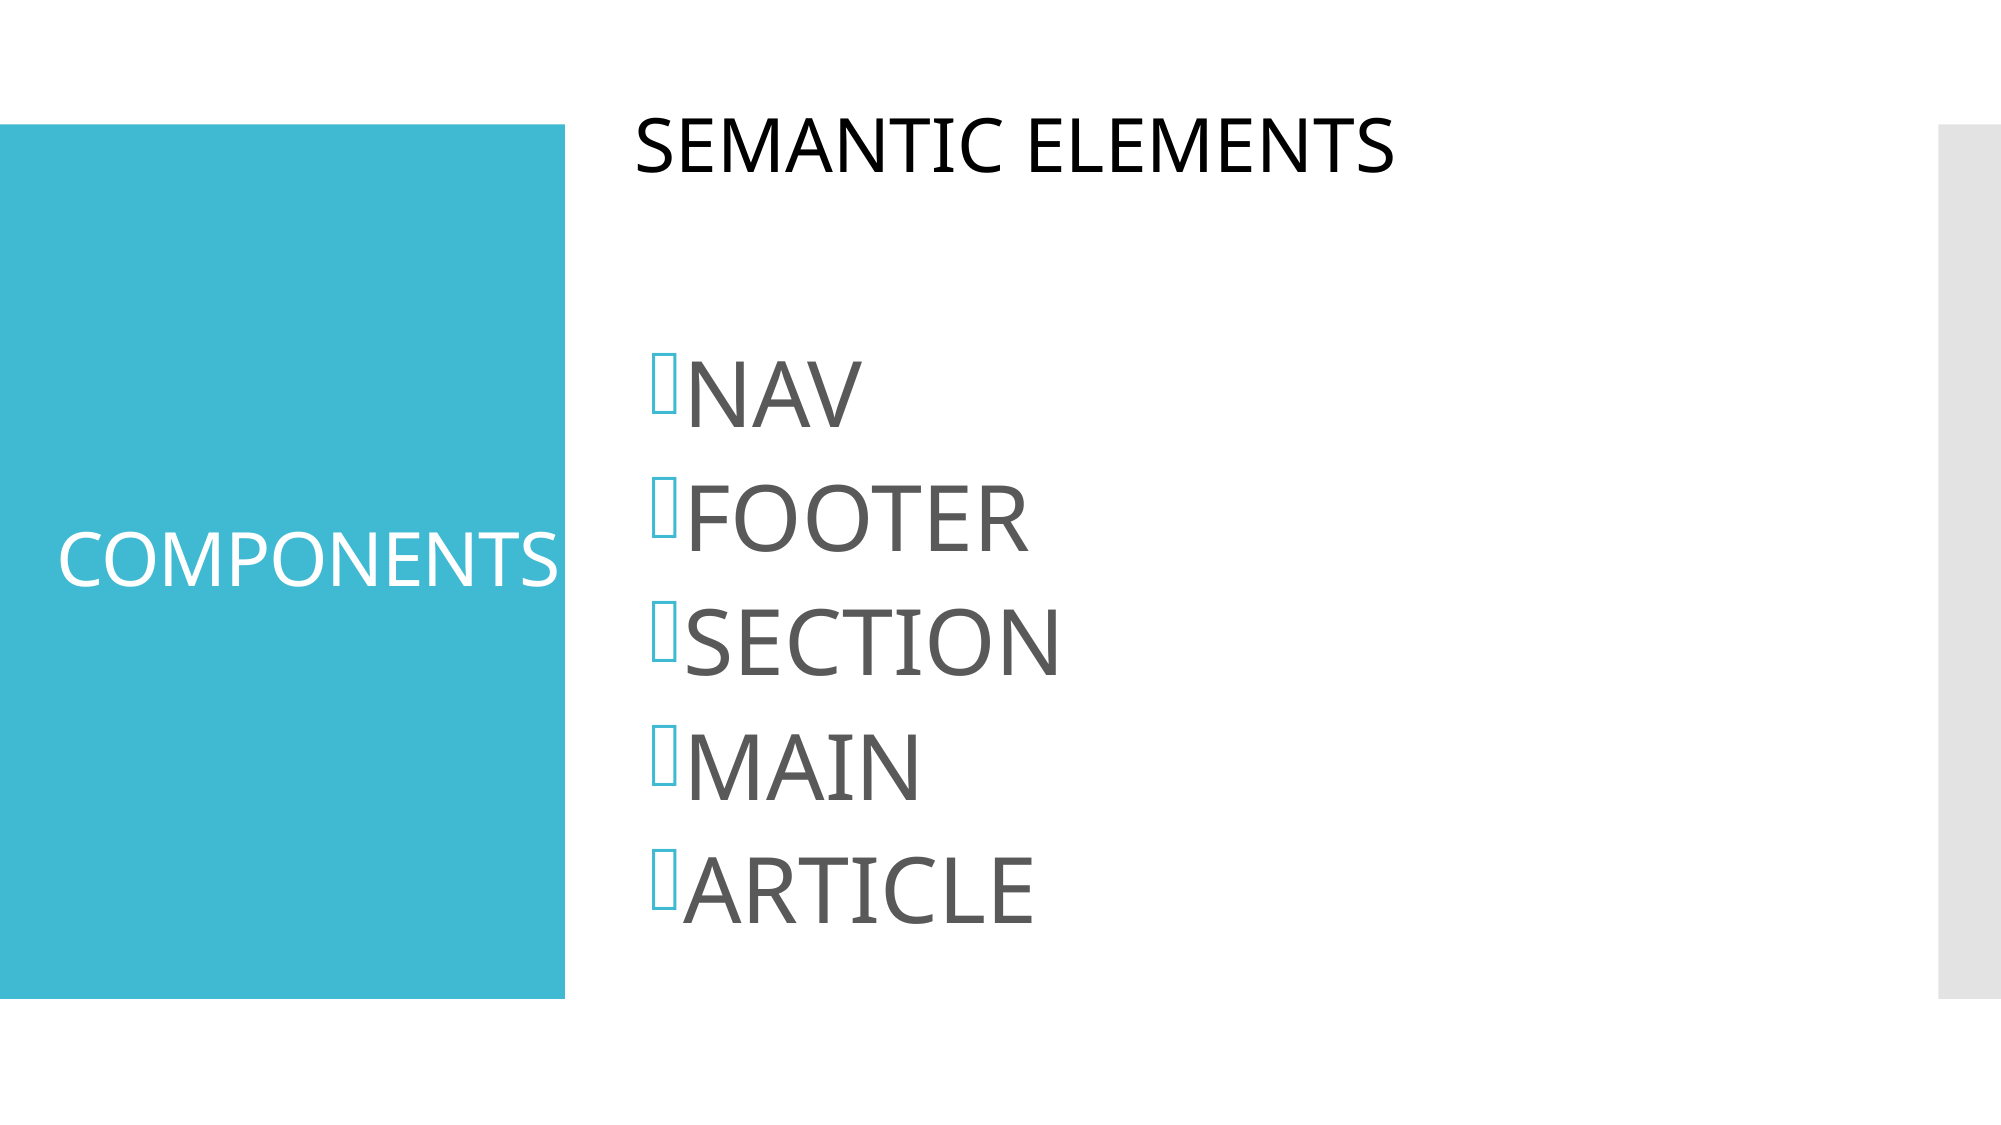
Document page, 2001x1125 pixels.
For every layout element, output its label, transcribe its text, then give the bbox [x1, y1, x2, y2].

list NAV FOOTER SECTION MAIN ARTICLE [634, 310, 1835, 982]
text_box SEMANTIC ELEMENTS [619, 90, 1820, 195]
title COMPONENTS [41, 184, 577, 940]
